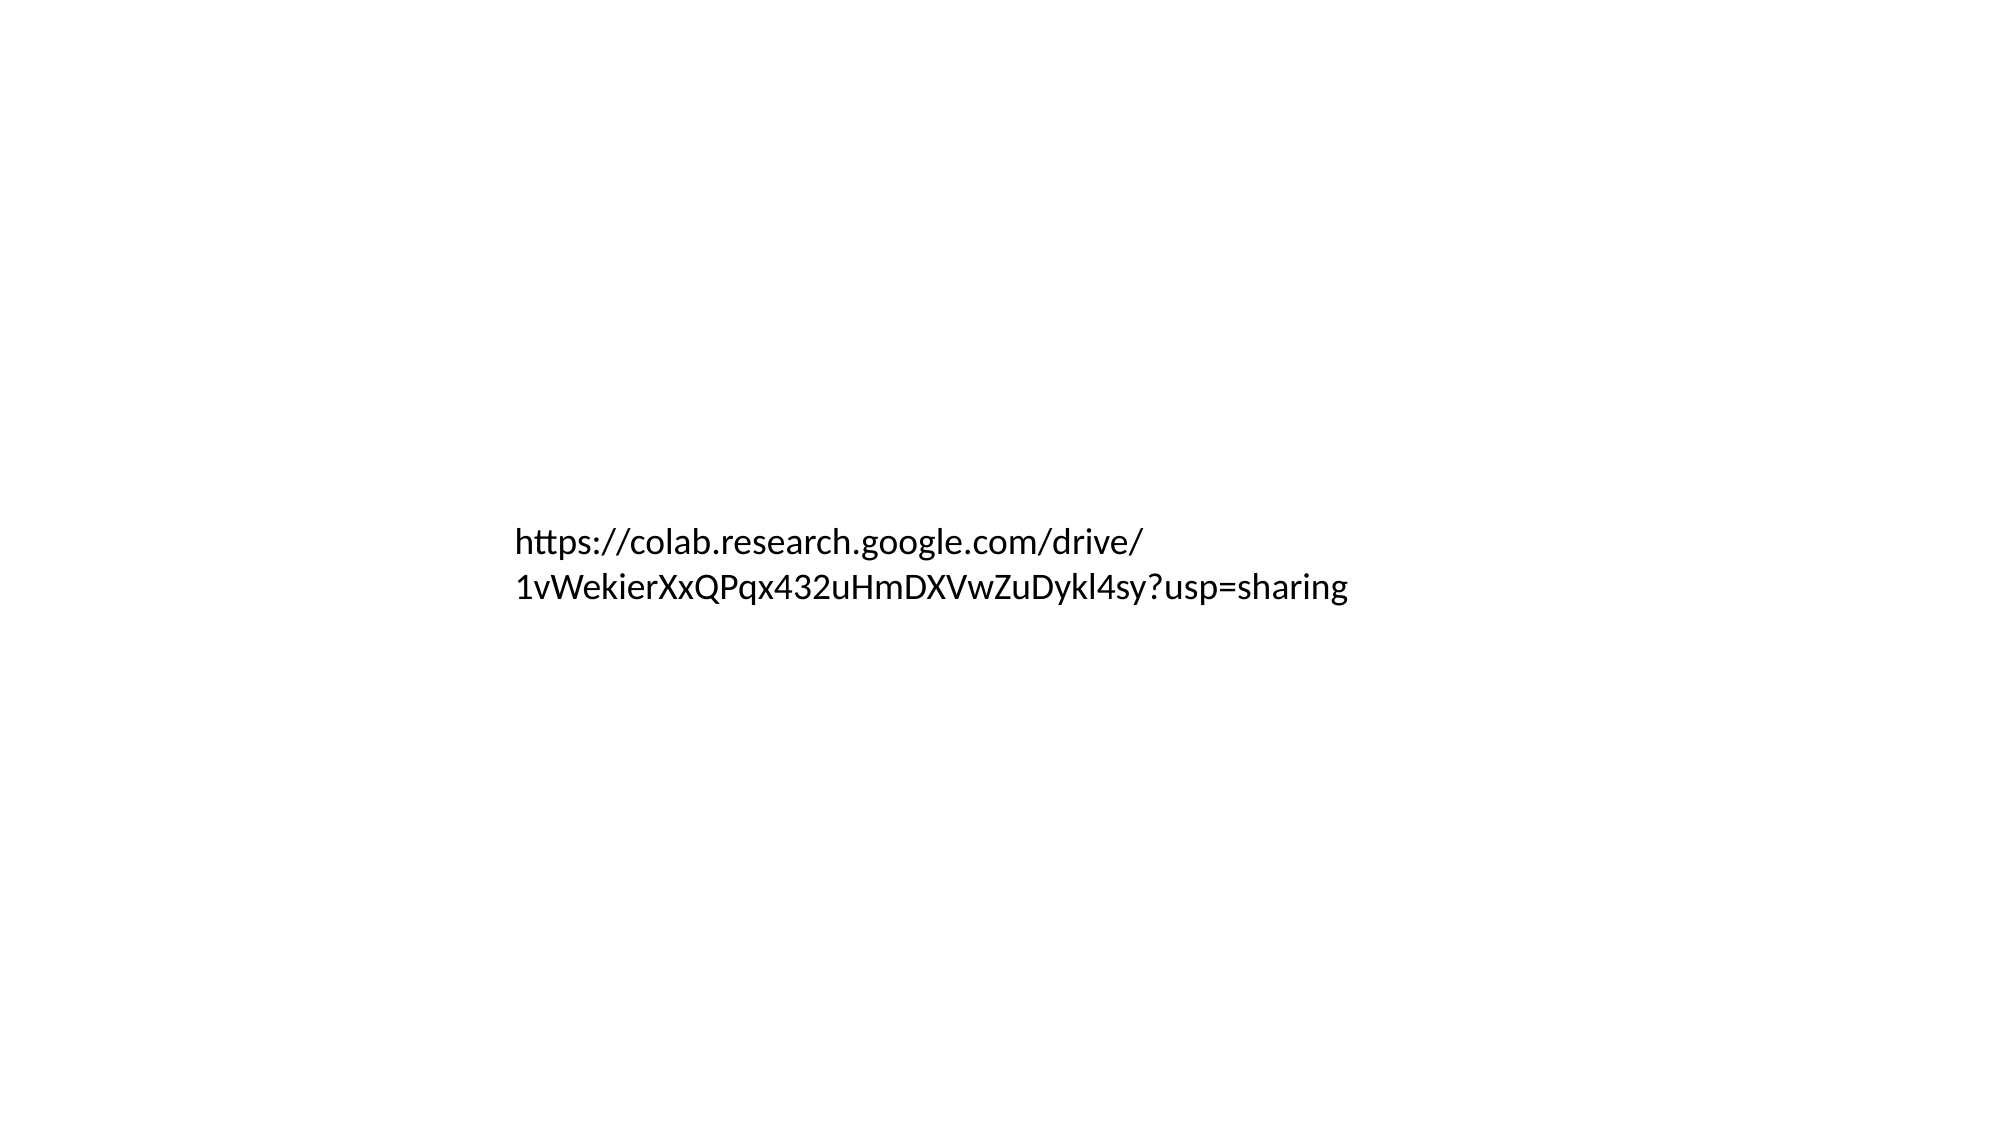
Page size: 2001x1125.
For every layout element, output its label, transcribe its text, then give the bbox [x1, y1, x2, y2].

text_box https://colab.research.google.com/drive/1vWekierXxQPqx432uHmDXVwZuDykl4sy?usp=sharing [499, 509, 1500, 615]
